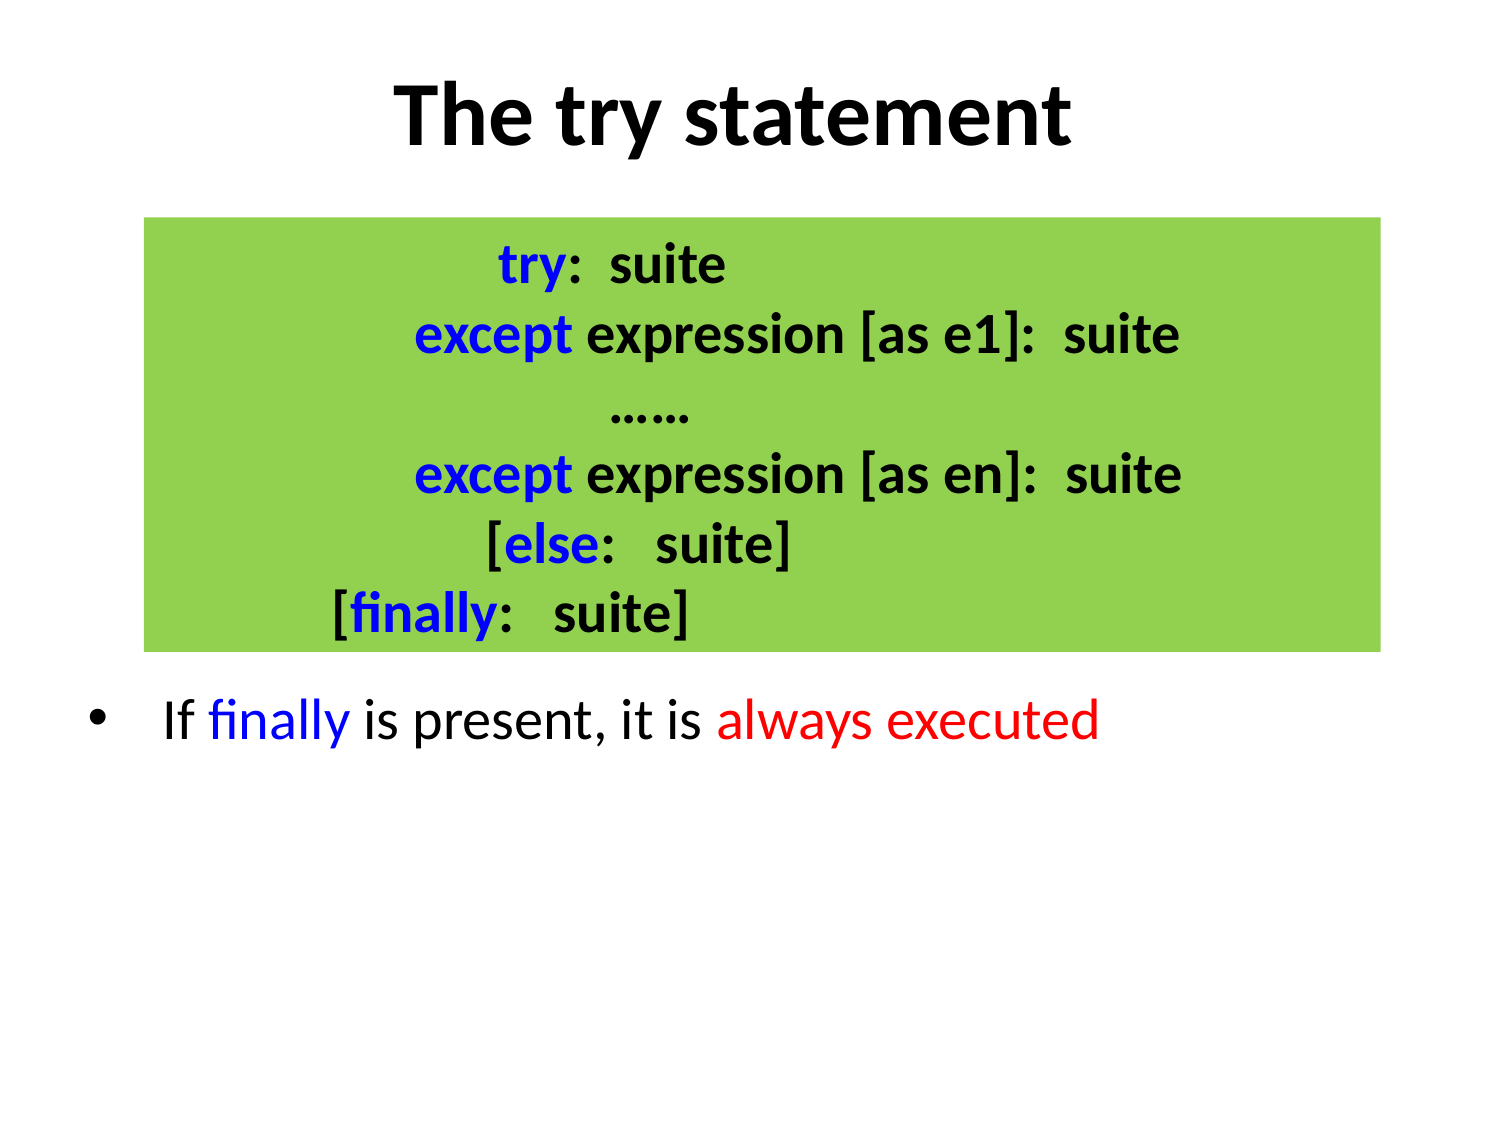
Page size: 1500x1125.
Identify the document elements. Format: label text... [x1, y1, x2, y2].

text_box If finally is present, it is always executed [72, 673, 1452, 759]
title The try statement [0, 0, 1468, 218]
text_box try: suite except expression [as e1]: suite …… except expression [as en]: suite [else: suite] [finally: suite] [143, 217, 1381, 652]
